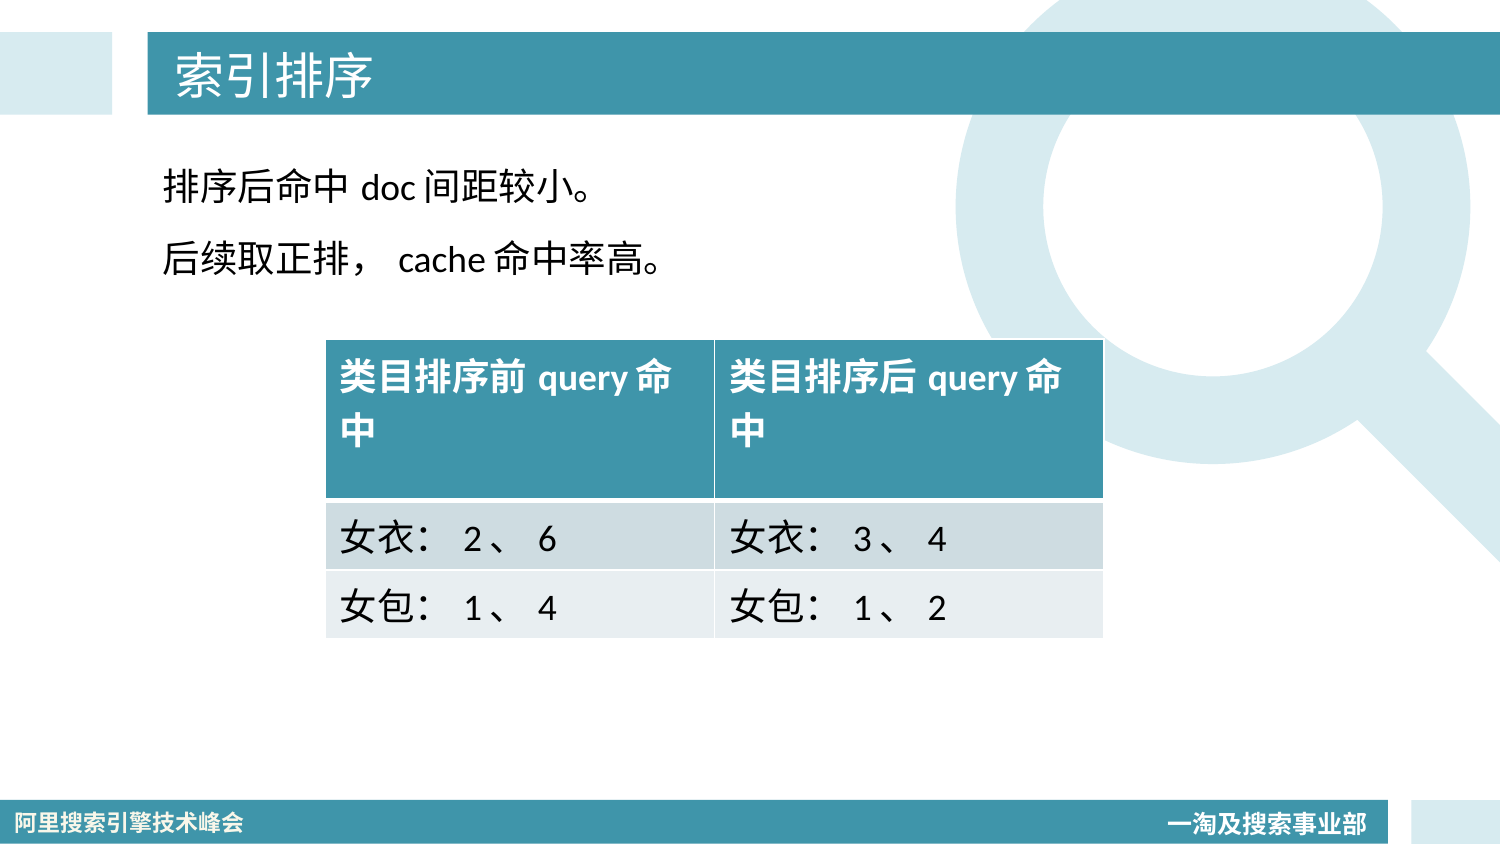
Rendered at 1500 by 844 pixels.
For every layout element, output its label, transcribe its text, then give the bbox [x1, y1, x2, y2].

title 索引排序 [159, 33, 1425, 115]
text_box 排序后命中doc间距较小。 后续取正排，cache命中率高。 [147, 138, 1425, 754]
